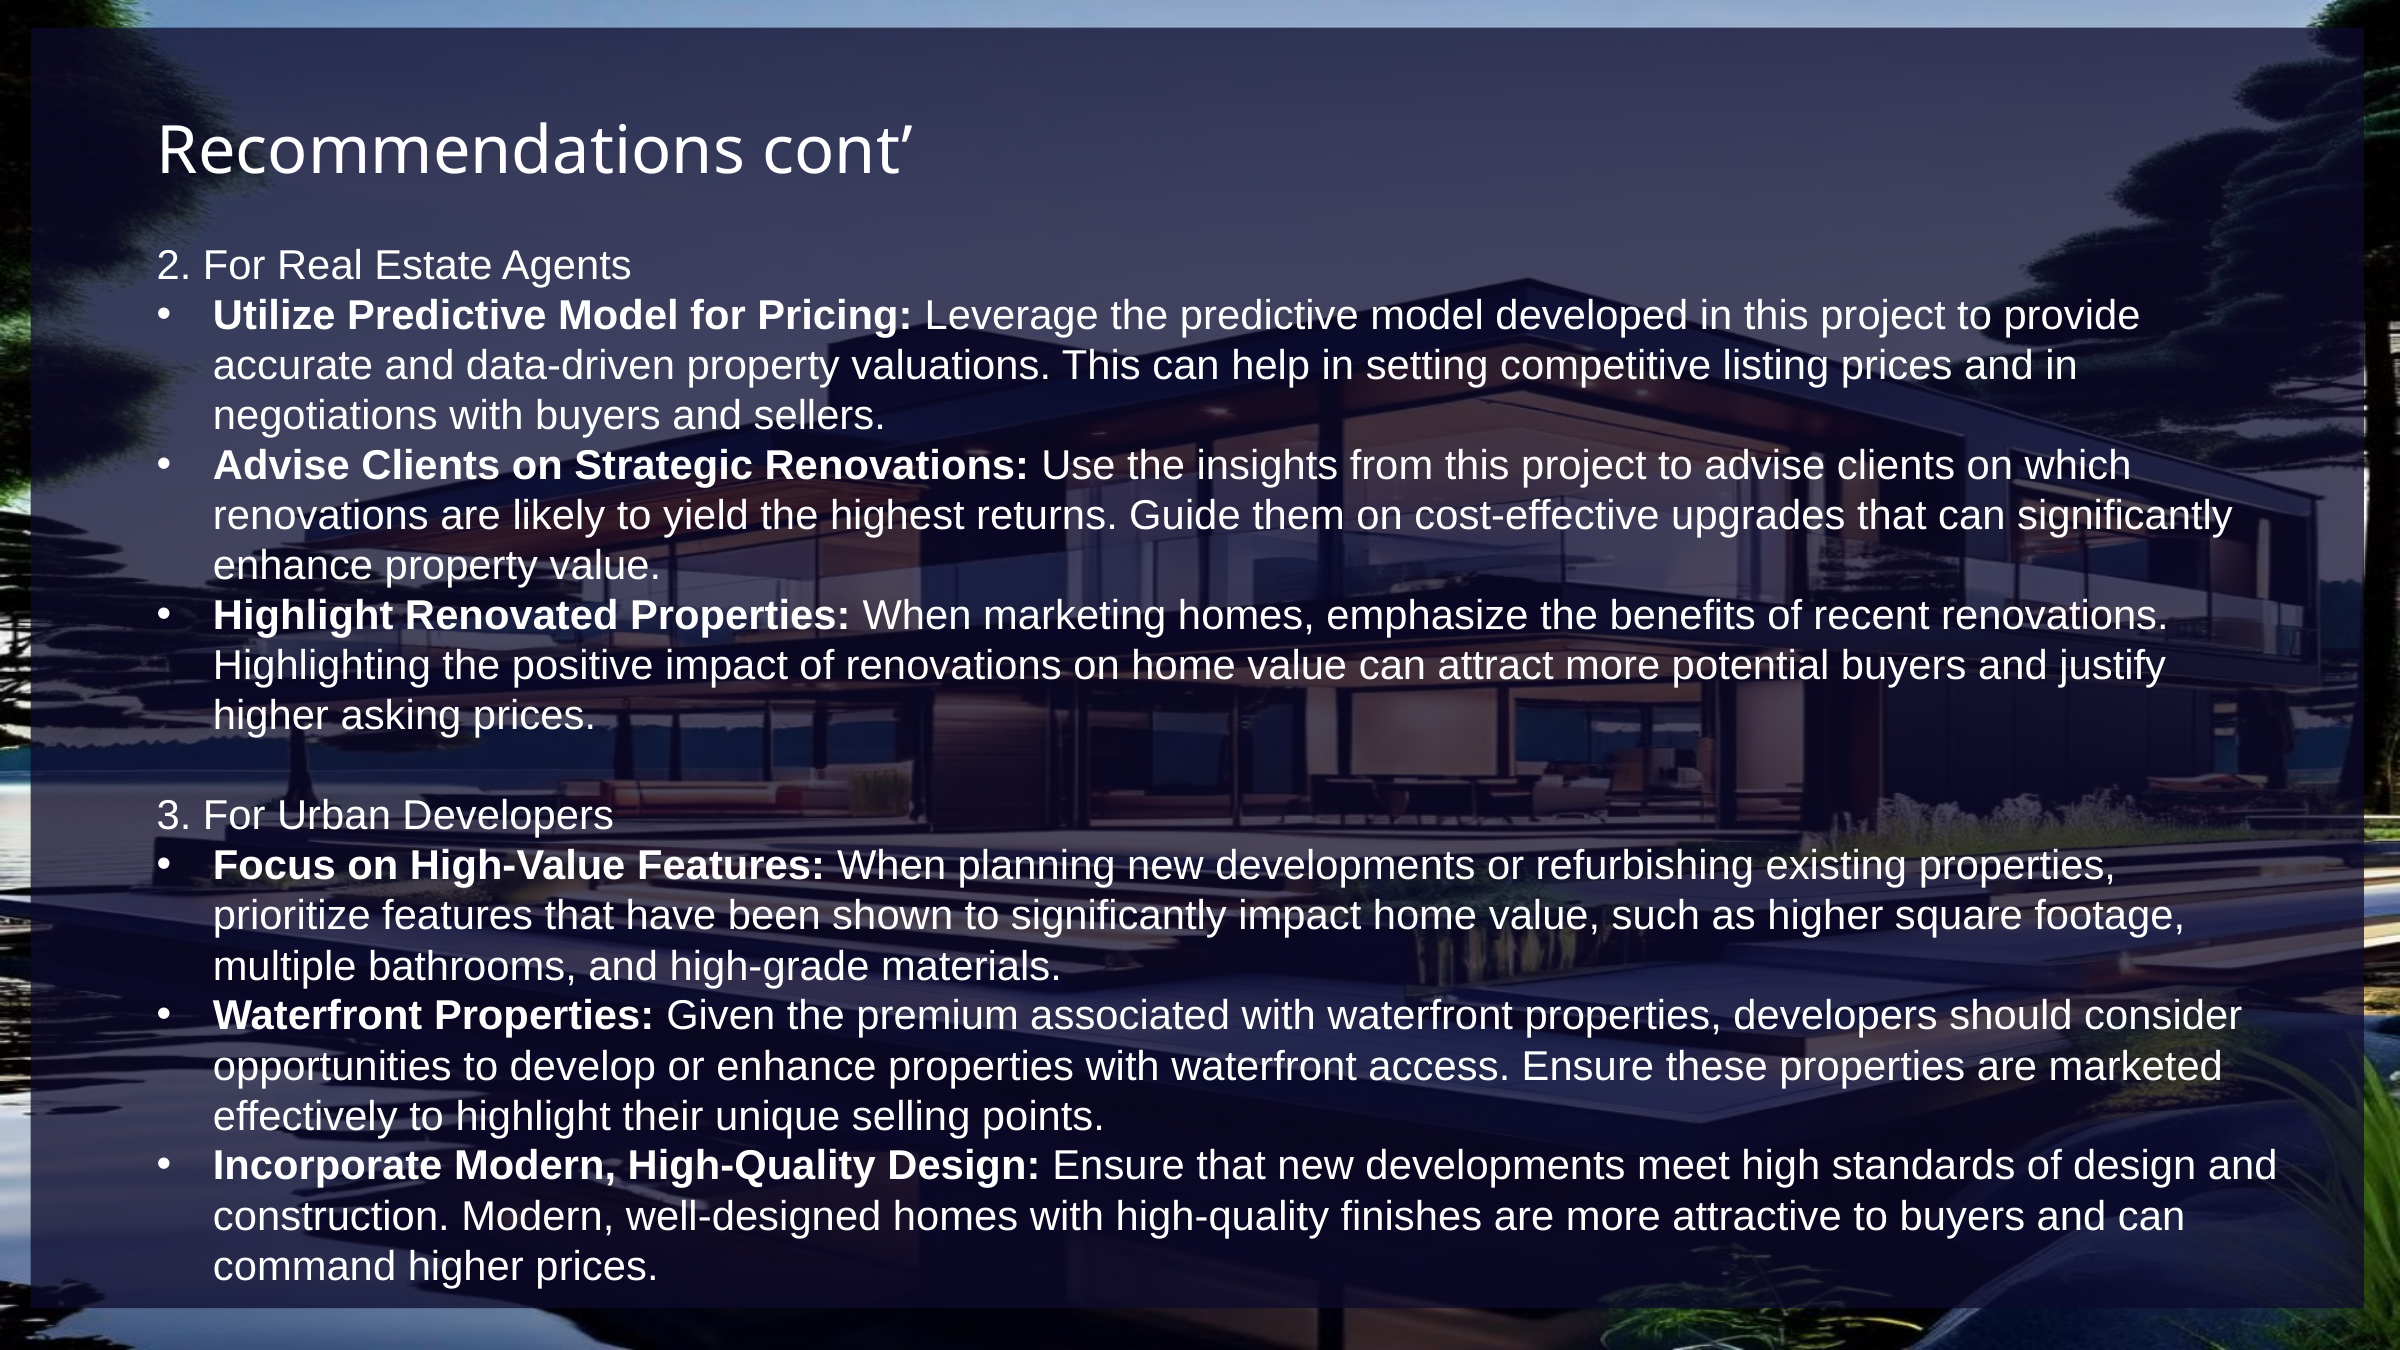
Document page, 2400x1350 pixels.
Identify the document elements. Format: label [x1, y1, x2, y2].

text_box [0, 0, 2400, 1350]
